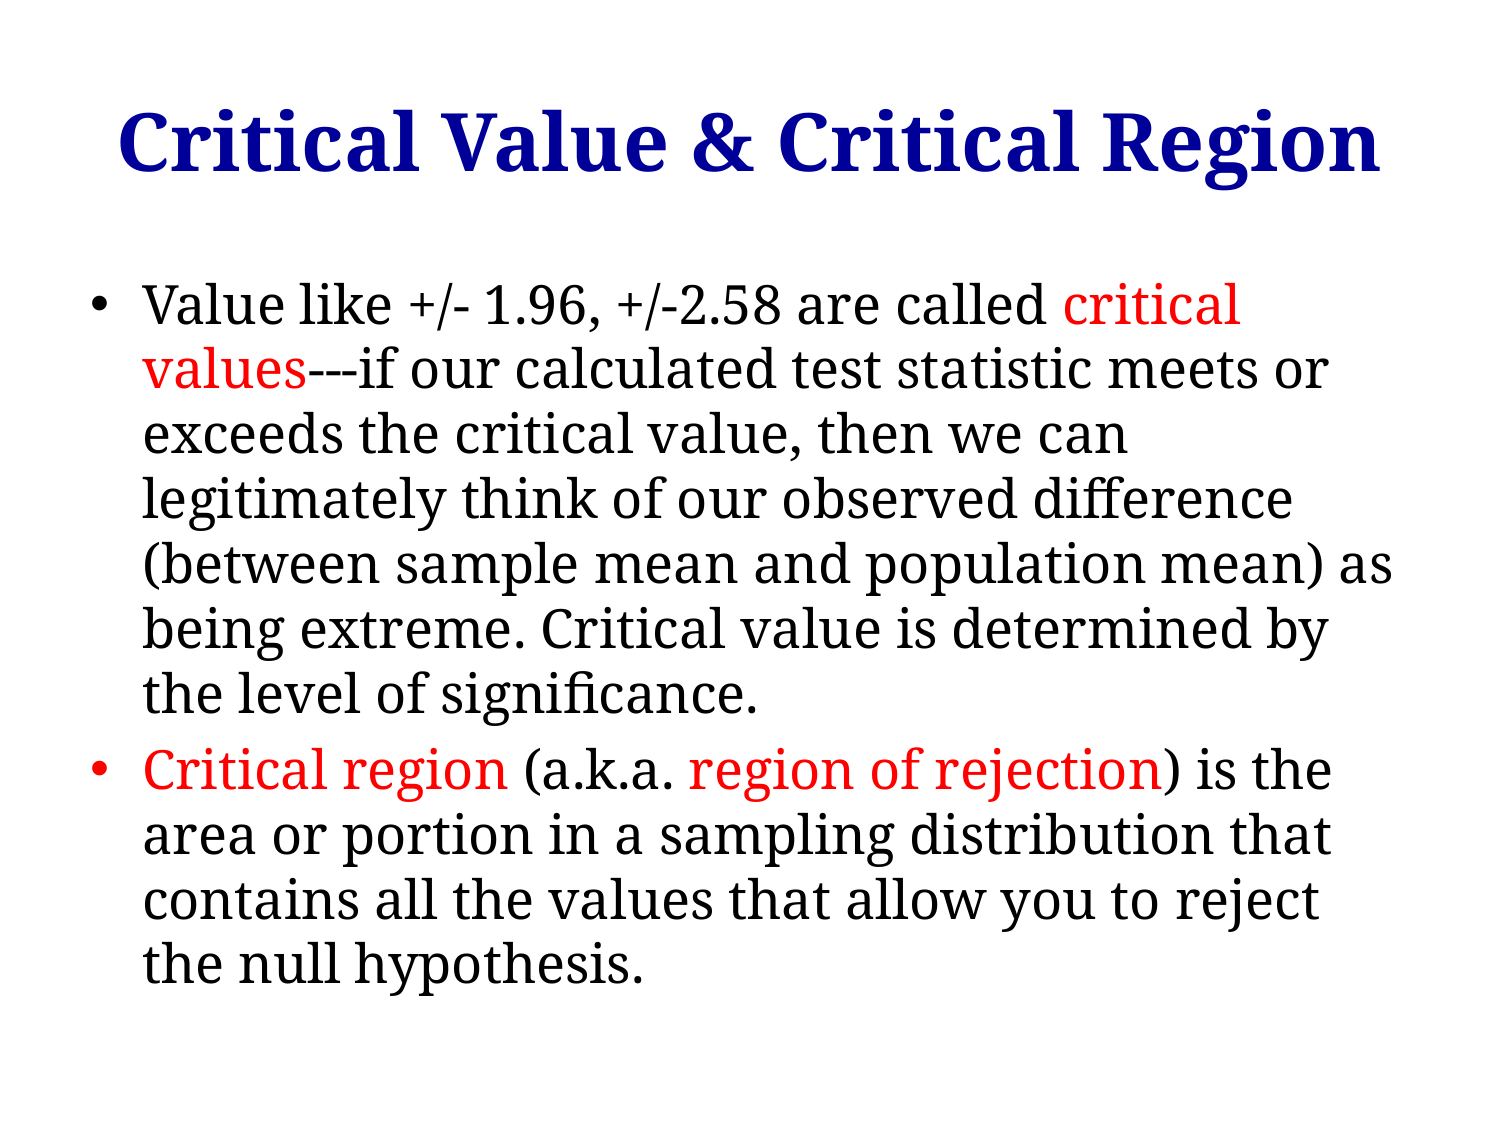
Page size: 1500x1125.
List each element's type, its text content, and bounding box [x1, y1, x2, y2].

title Critical Value & Critical Region [75, 45, 1425, 233]
list Value like +/- 1.96, +/-2.58 are called critical values---if our calculated test statistic meets or exceeds the critical value, then we can legitimately think of our observed difference (between sample mean and population mean) as being extreme. Critical value is determined by the level of significance. Critical region (a.k.a. region of rejection) is the area or portion in a sampling distribution that contains all the values that allow you to reject the null hypothesis. [75, 262, 1425, 1005]
